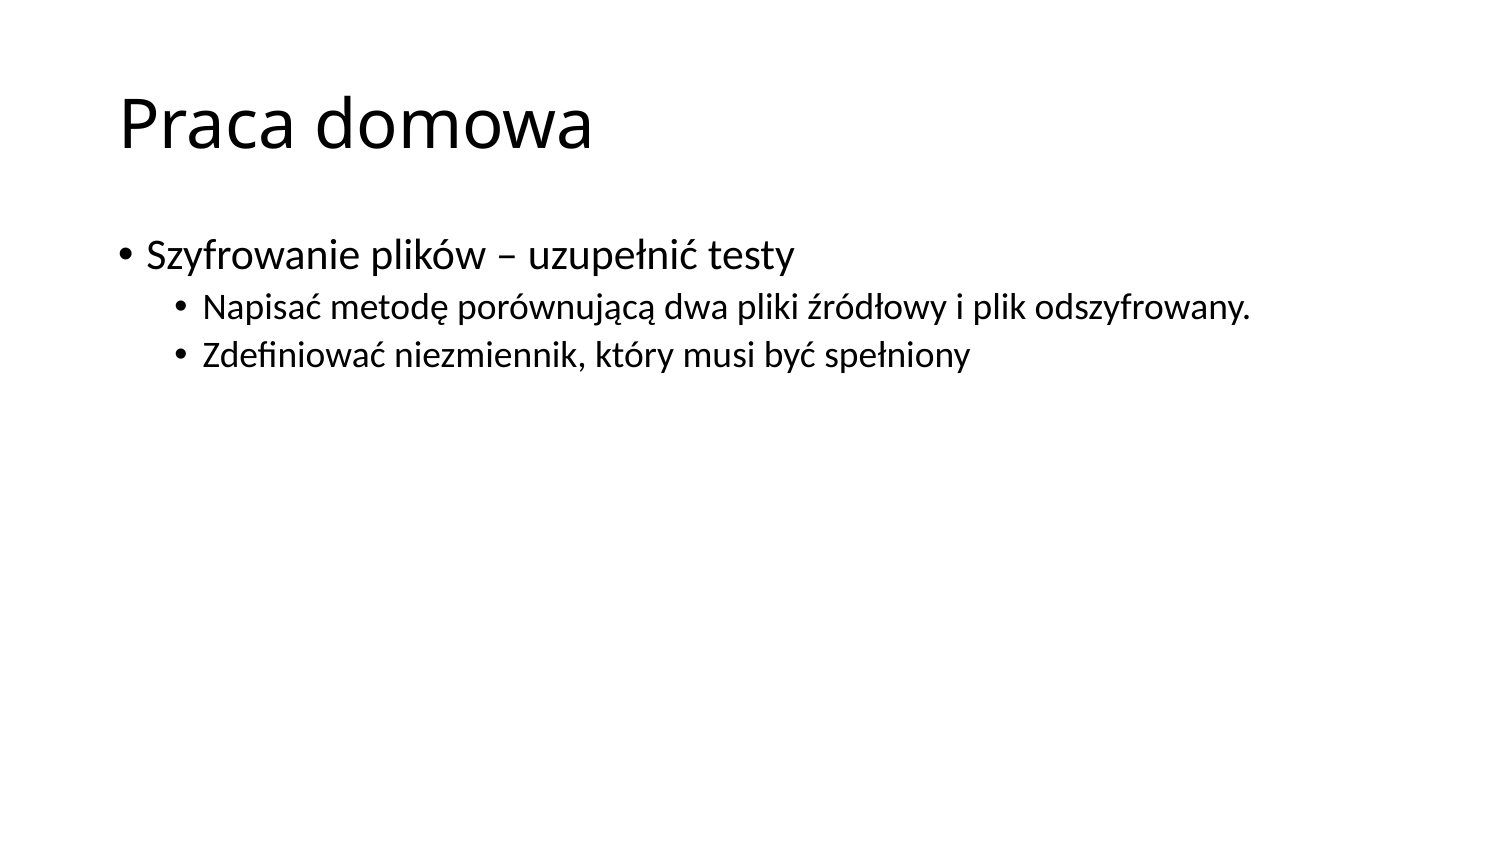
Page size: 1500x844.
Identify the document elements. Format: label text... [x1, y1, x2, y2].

title Praca domowa [103, 44, 1397, 208]
list Szyfrowanie plików – uzupełnić testy Napisać metodę porównującą dwa pliki źródłowy i plik odszyfrowany. Zdefiniować niezmiennik, który musi być spełniony [103, 224, 1397, 760]
